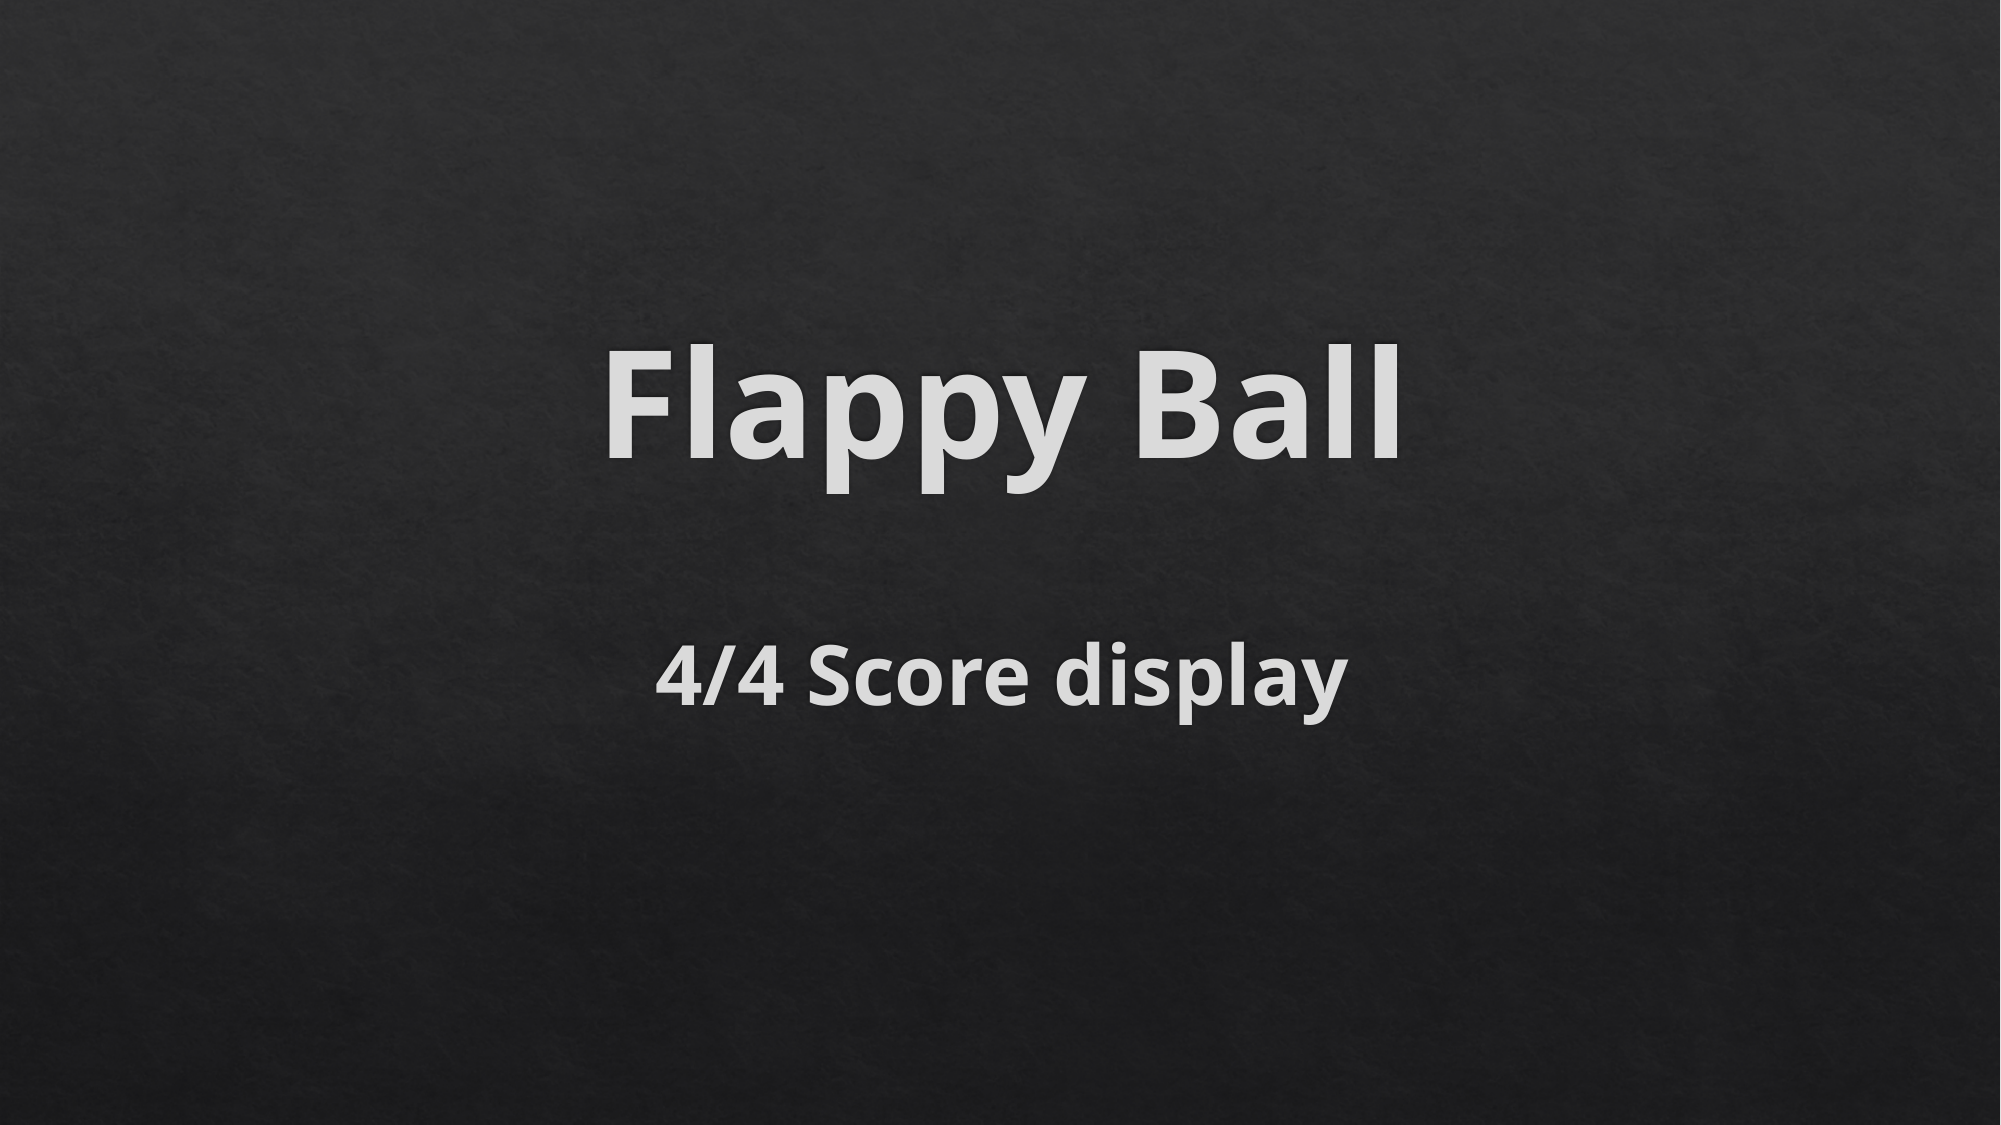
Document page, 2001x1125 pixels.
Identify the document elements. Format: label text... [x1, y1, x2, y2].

text_box 4/4 Score display [228, 606, 1776, 738]
title Flappy Ball [228, 248, 1778, 549]
